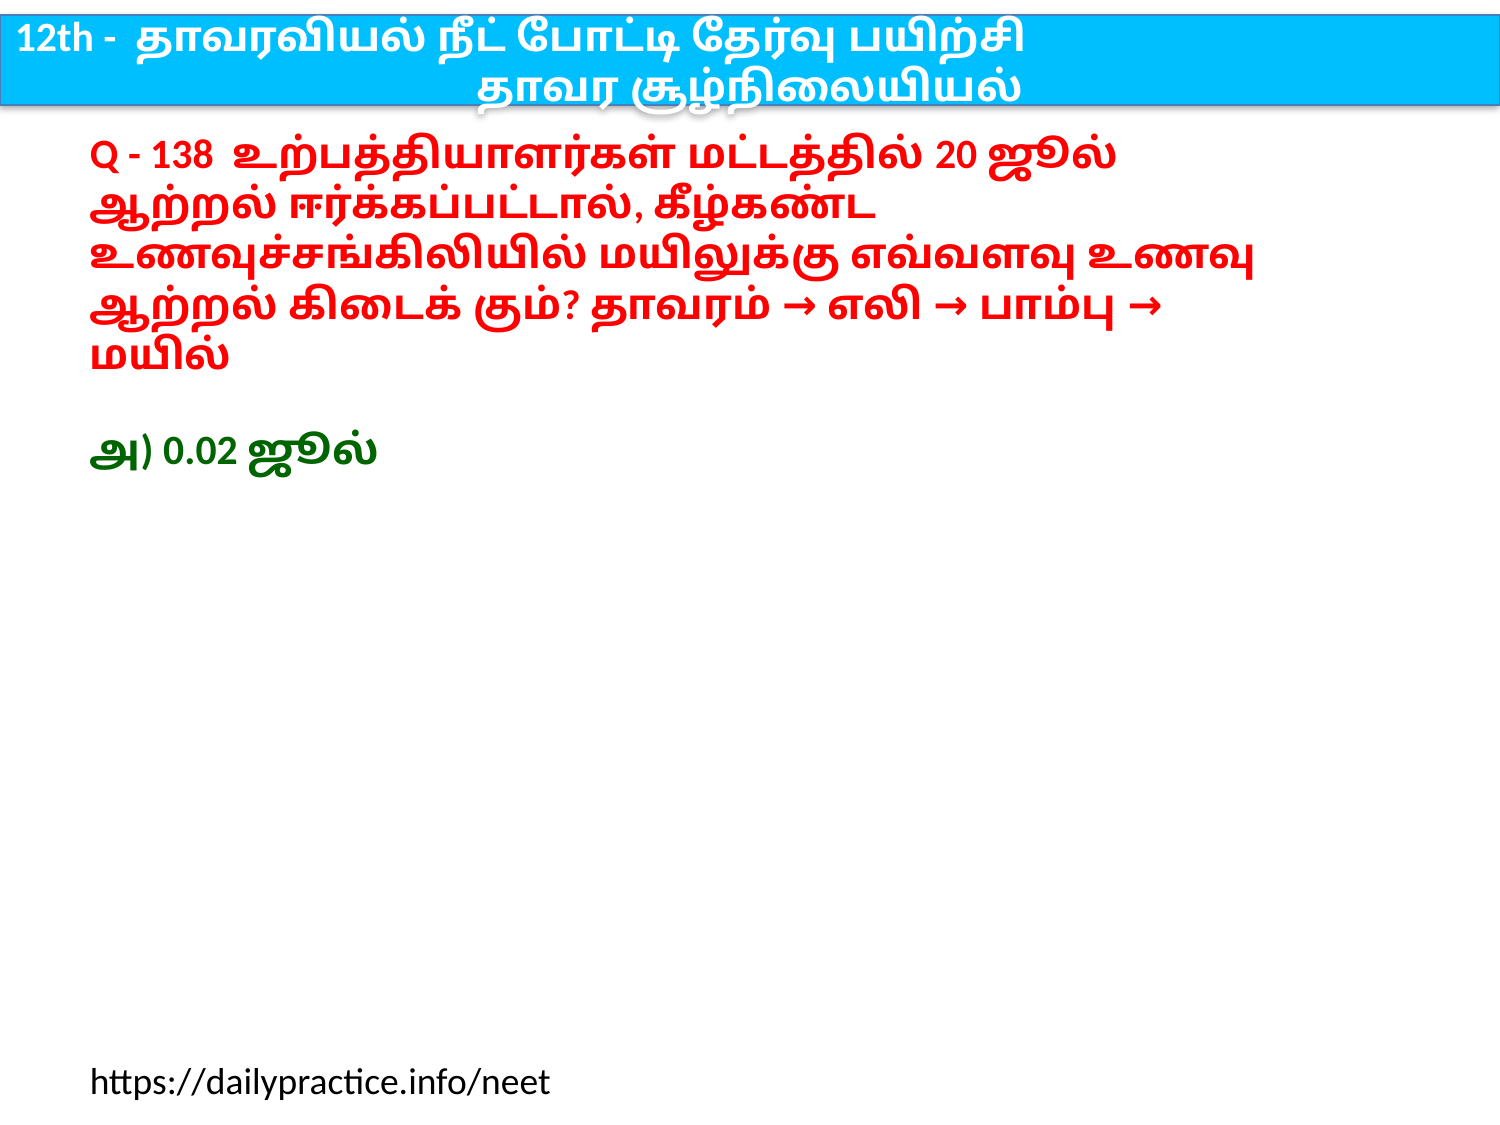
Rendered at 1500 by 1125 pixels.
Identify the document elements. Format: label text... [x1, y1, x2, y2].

text_box 12th - தாவரவியல் நீட் போட்டி தேர்வு பயிற்சி தாவர சூழ்நிலையியல் [0, 14, 1500, 106]
text_box Q - 138 உற்பத்தியாளர்கள் மட்டத்தில் 20 ஜூல் ஆற்றல் ஈர்க்கப்பட்டால், கீழ்கண்ட உணவுச்சங்கிலியில் மயிலுக்கு எவ்வளவு உணவு ஆற்றல் கிடைக் கும்? தாவரம் → எலி → பாம்பு → மயில் அ) 0.02 ஜூல் [74, 74, 1275, 480]
text_box https://dailypractice.info/neet [74, 1049, 675, 1110]
